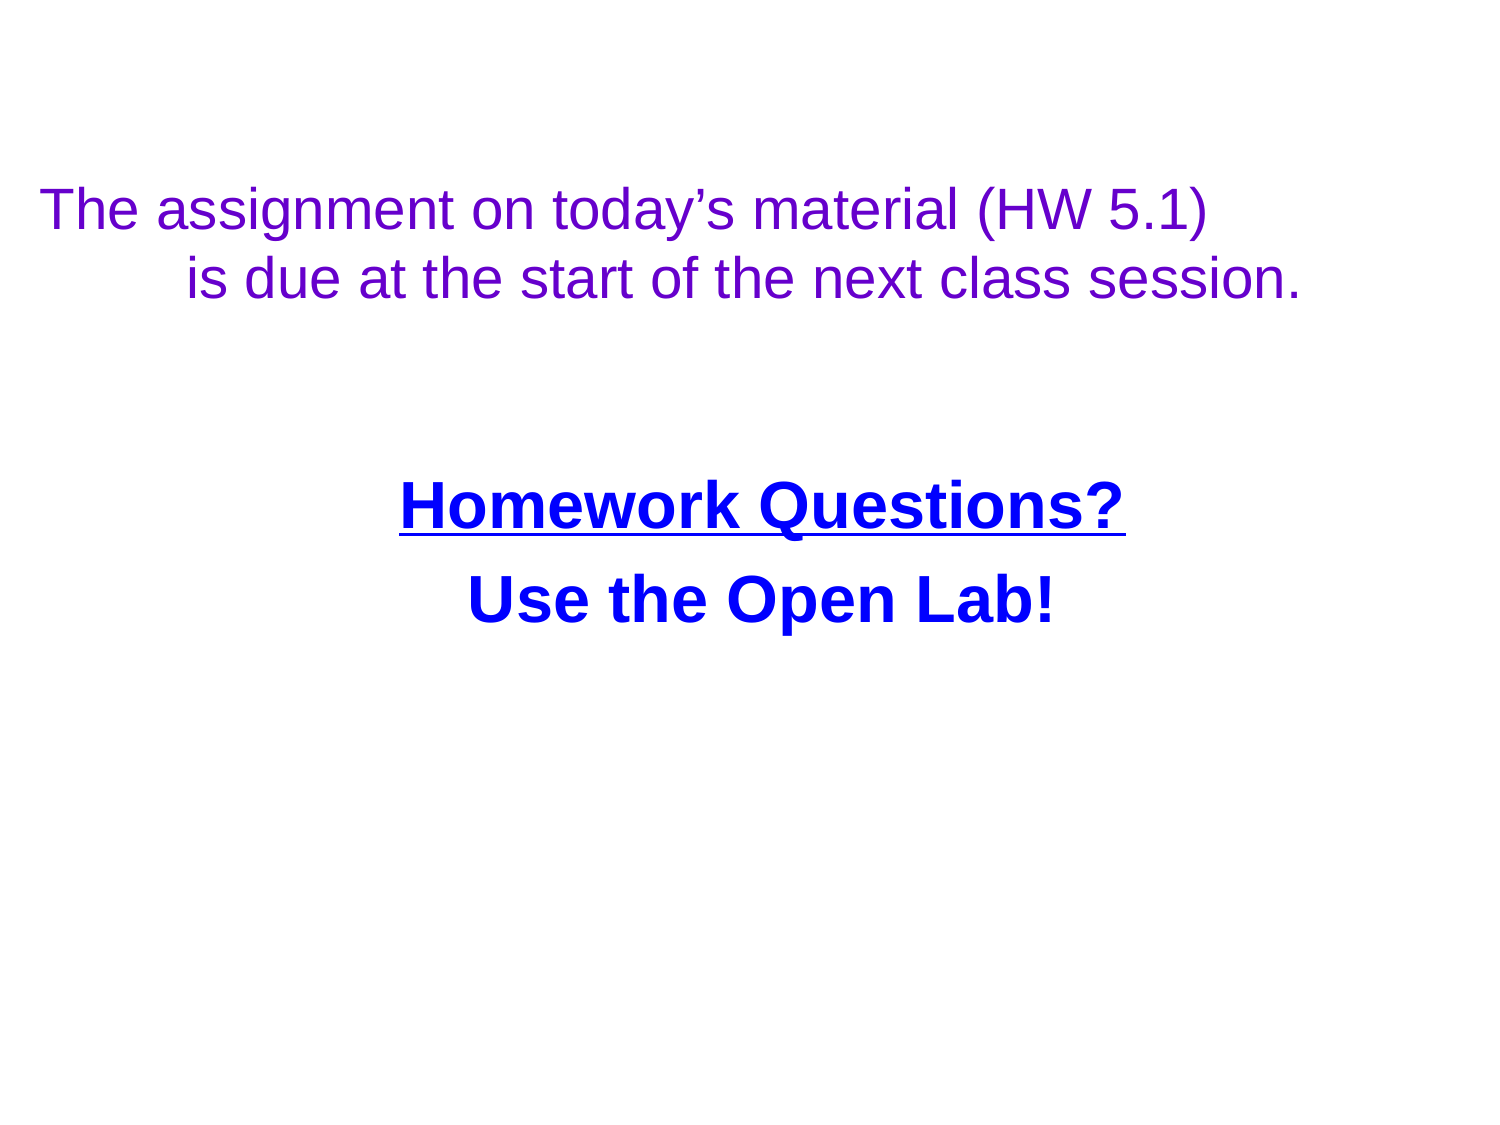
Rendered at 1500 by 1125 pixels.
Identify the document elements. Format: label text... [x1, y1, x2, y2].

list The assignment on today’s material (HW 5.1) is due at the start of the next class session. Homework Questions? Use the Open Lab! [24, 0, 1500, 756]
